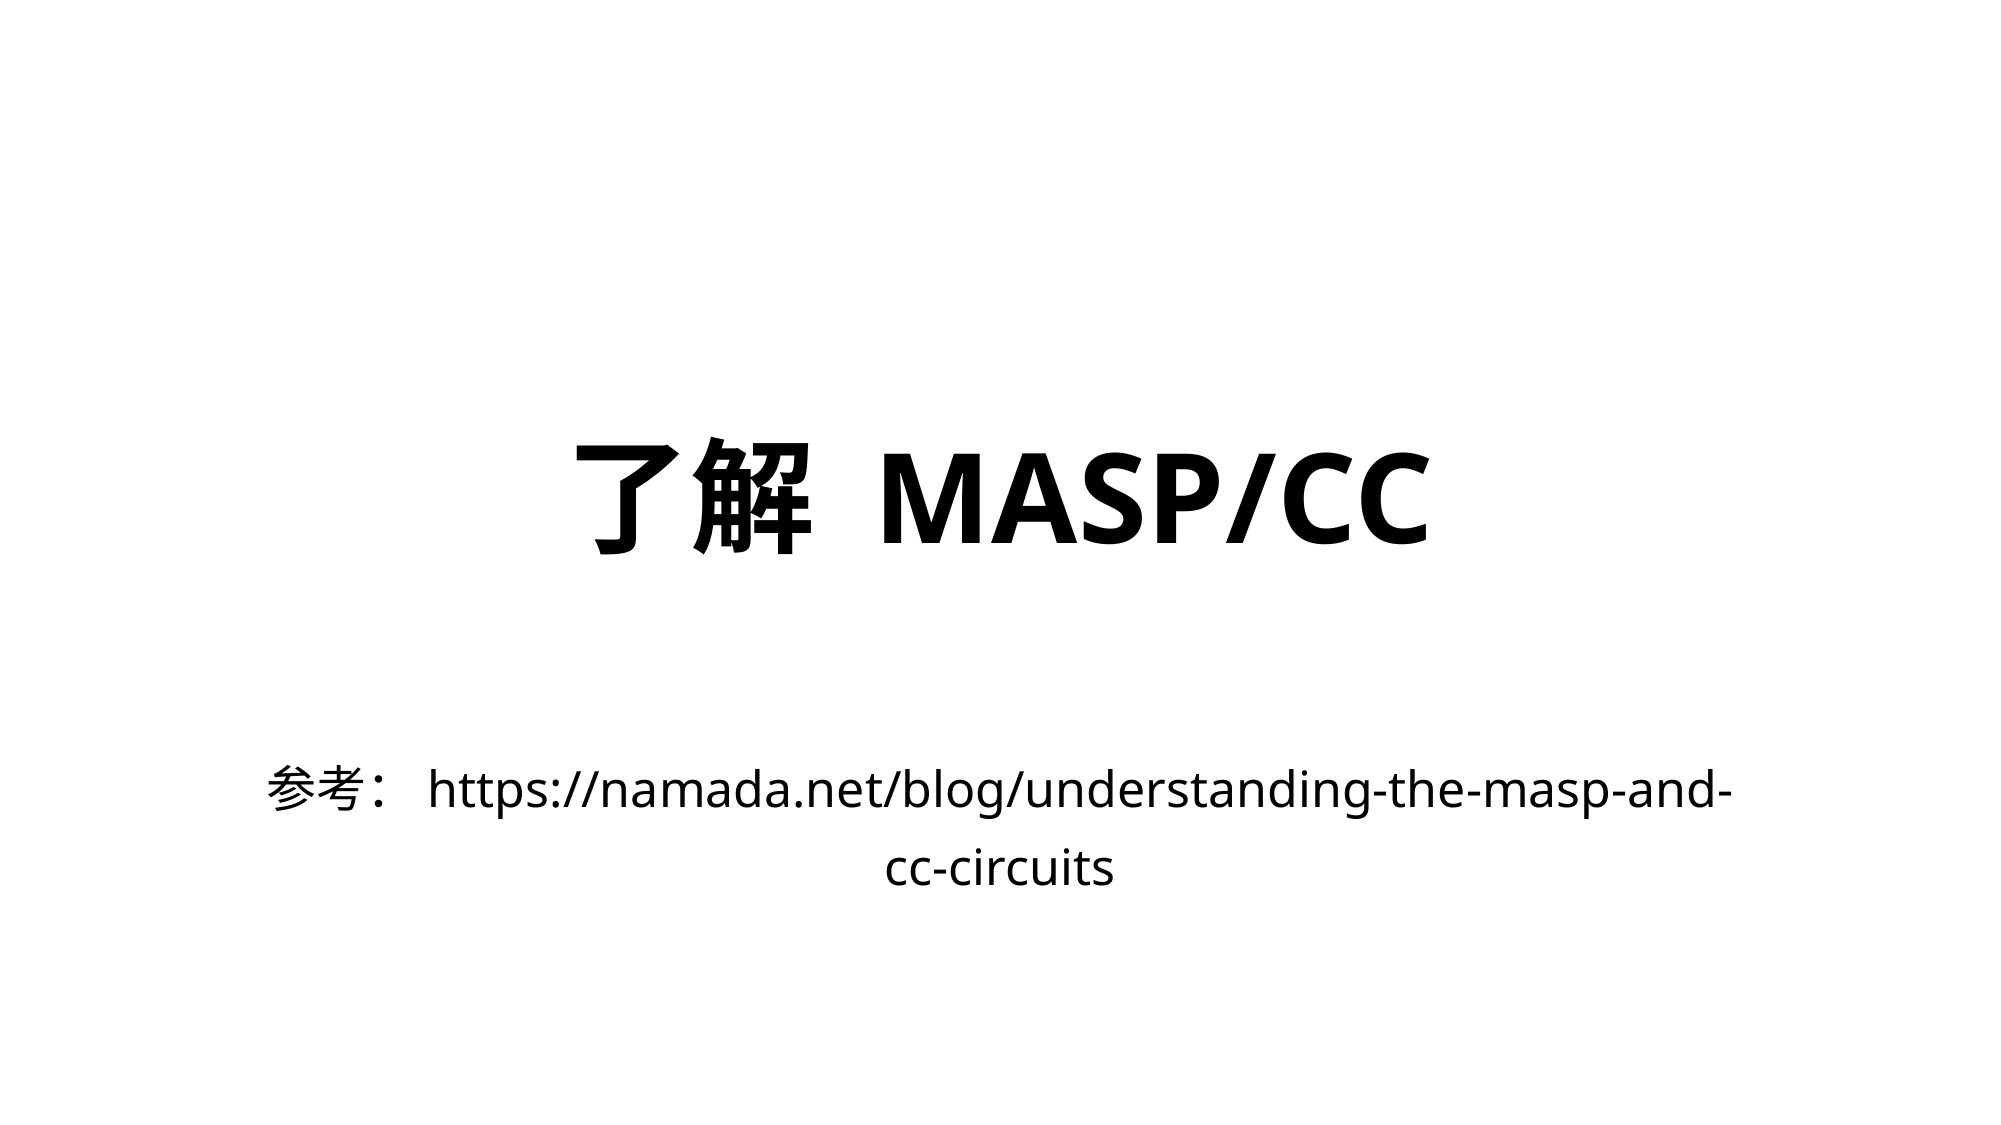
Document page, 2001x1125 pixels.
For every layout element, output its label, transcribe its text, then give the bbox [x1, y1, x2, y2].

subtitle 参考：https://namada.net/blog/understanding-the-masp-and-cc-circuits [249, 590, 1750, 863]
title 了解 MASP/CC [249, 184, 1750, 576]
